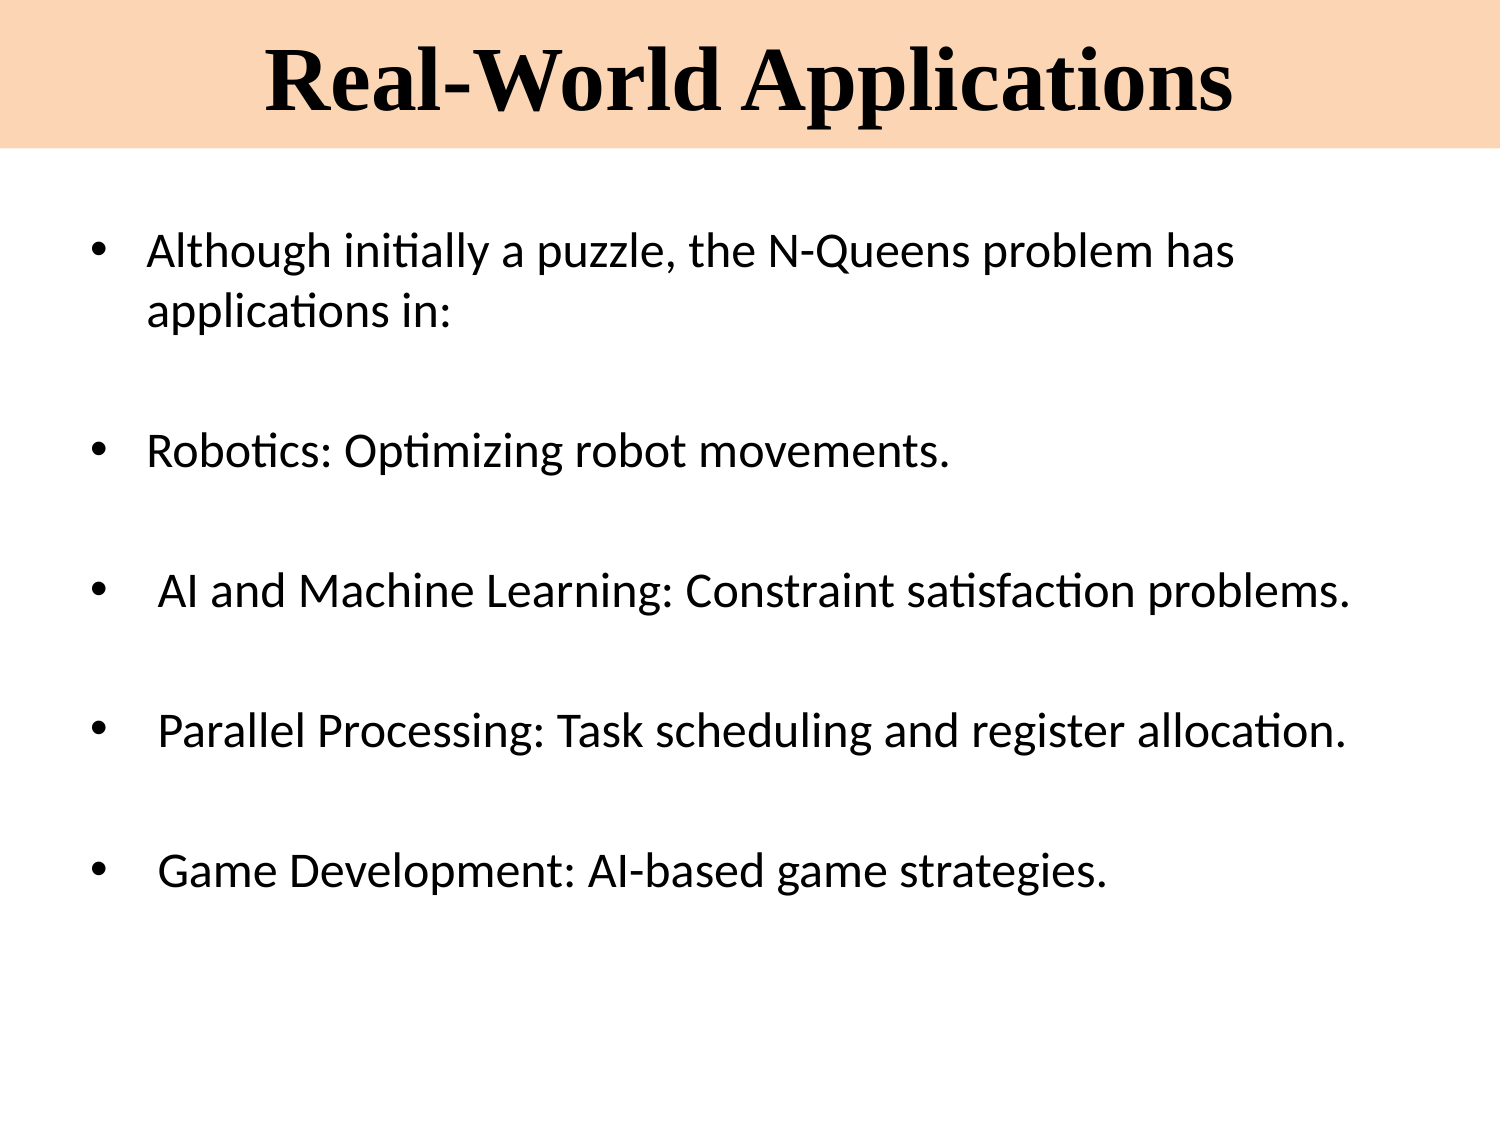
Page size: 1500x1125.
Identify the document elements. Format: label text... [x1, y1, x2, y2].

title Real-World Applications [0, 0, 1500, 149]
list Although initially a puzzle, the N-Queens problem has applications in: Robotics: Optimizing robot movements. AI and Machine Learning: Constraint satisfaction problems. Parallel Processing: Task scheduling and register allocation. Game Development: AI-based game strategies. [75, 210, 1425, 953]
